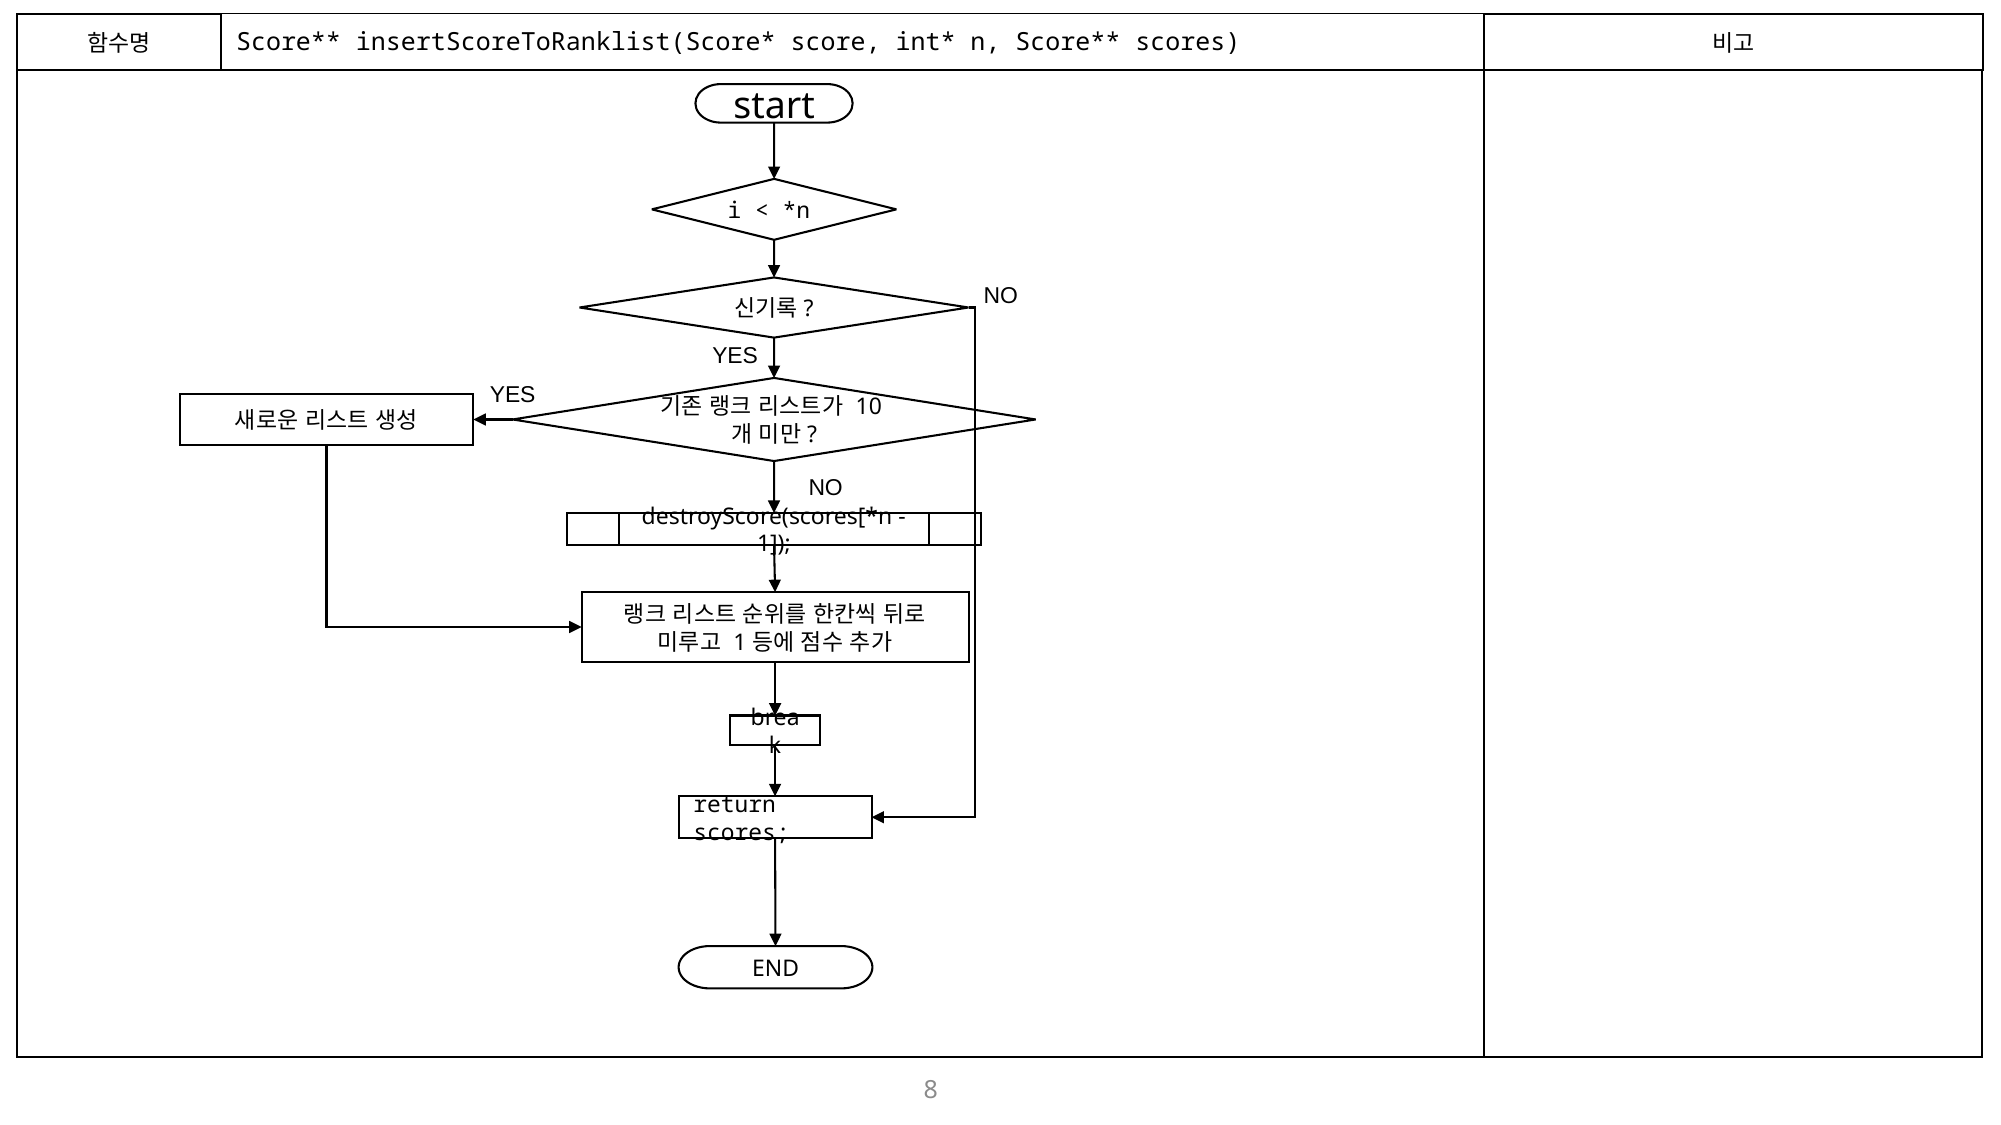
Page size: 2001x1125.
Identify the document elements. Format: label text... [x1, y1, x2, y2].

text_box [16, 69, 1483, 1058]
text_box [1483, 69, 1983, 1058]
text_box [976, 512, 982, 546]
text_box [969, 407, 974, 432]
text_box 랭크 리스트 순위를 한칸씩 뒤로 미루고 1등에 점수 추가 [581, 591, 871, 663]
text_box i < *n [651, 178, 897, 241]
text_box 새로운 리스트 생성 [179, 393, 474, 446]
text_box NO [968, 273, 1047, 316]
text_box 신기록? [579, 276, 968, 339]
text_box 기존 랭크 리스트가 10개 미만? [976, 408, 1036, 430]
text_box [363, 408, 545, 664]
text_box YES [697, 333, 776, 376]
slide_number 8 [705, 1069, 1156, 1112]
title Score** insertScoreToRanklist(Score* score, int* n, Score** scores) [222, 13, 1483, 69]
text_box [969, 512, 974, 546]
text_box END [677, 945, 874, 990]
text_box 기존 랭크 리스트가 10개 미만? [545, 377, 871, 462]
text_box destroyScore(scores[*n - 1]); [566, 512, 871, 546]
text_box YES [474, 371, 553, 415]
text_box NO [793, 465, 871, 508]
text_box break [729, 714, 821, 746]
text_box return scores; [678, 795, 873, 839]
text_box start [694, 83, 854, 124]
text_box 함수명 [16, 13, 222, 69]
text_box 비고 [1483, 13, 1984, 71]
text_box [871, 307, 969, 818]
